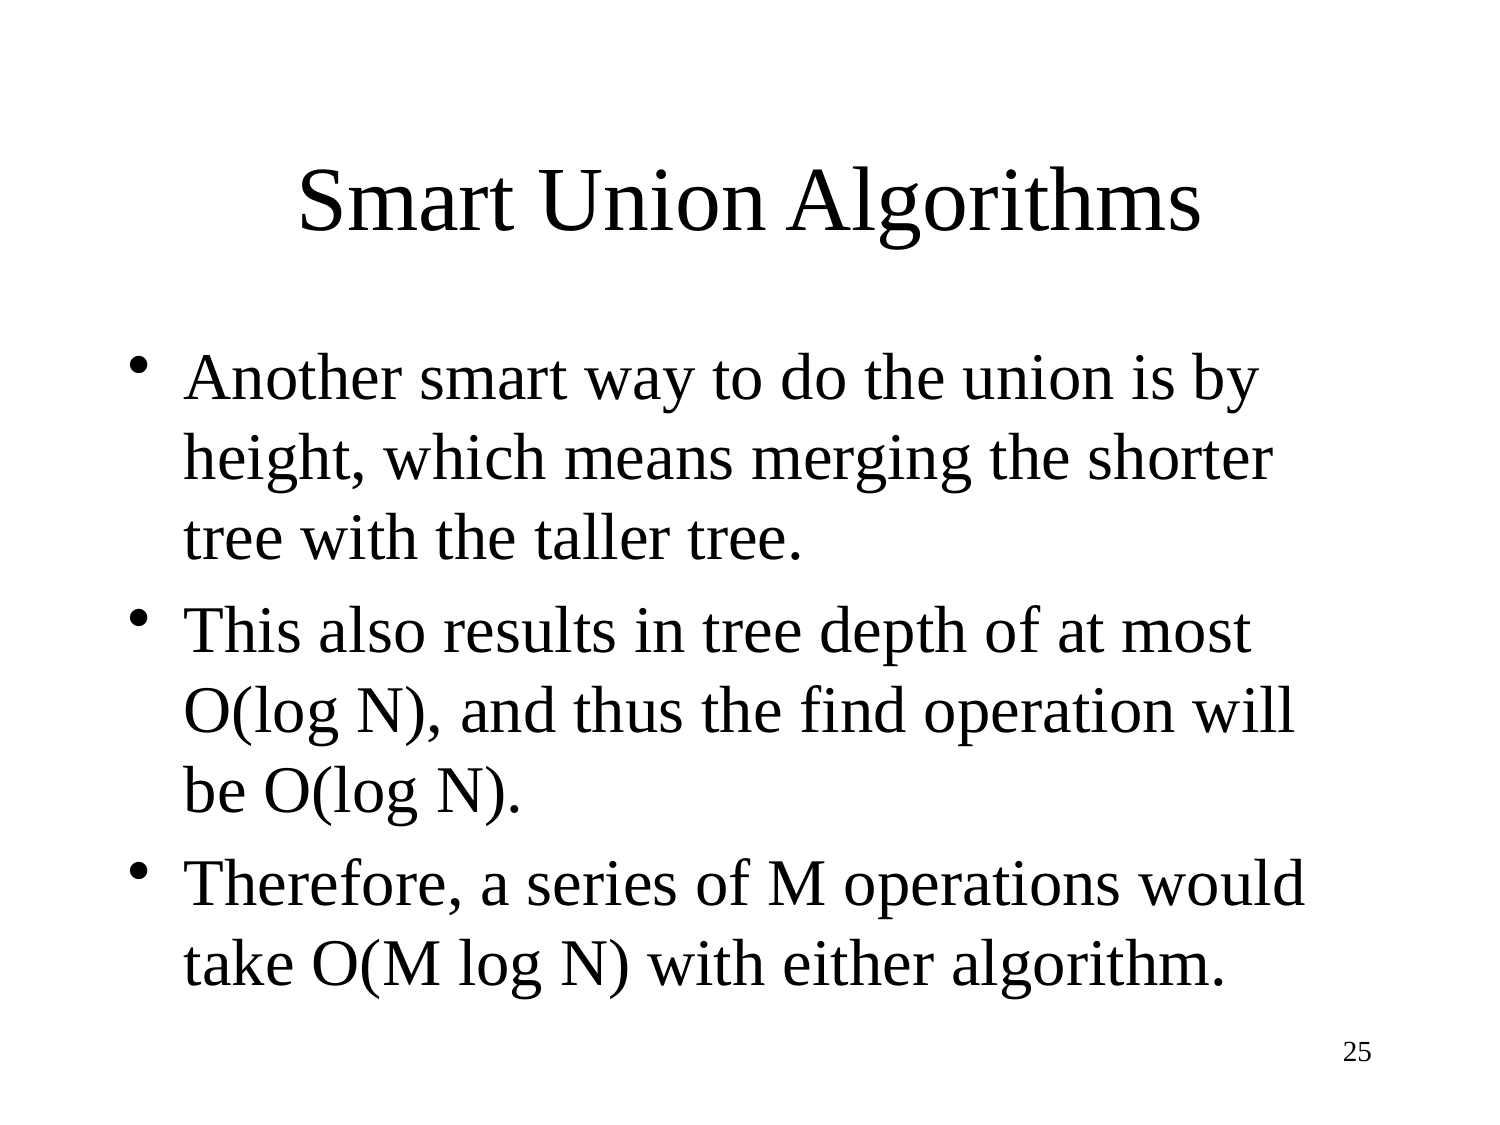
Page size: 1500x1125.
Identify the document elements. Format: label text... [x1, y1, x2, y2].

title Smart Union Algorithms [112, 99, 1388, 288]
list Another smart way to do the union is by height, which means merging the shorter tree with the taller tree. This also results in tree depth of at most O(log N), and thus the find operation will be O(log N). Therefore, a series of M operations would take O(M log N) with either algorithm. [112, 324, 1388, 1000]
slide_number 25 [1074, 1024, 1388, 1101]
